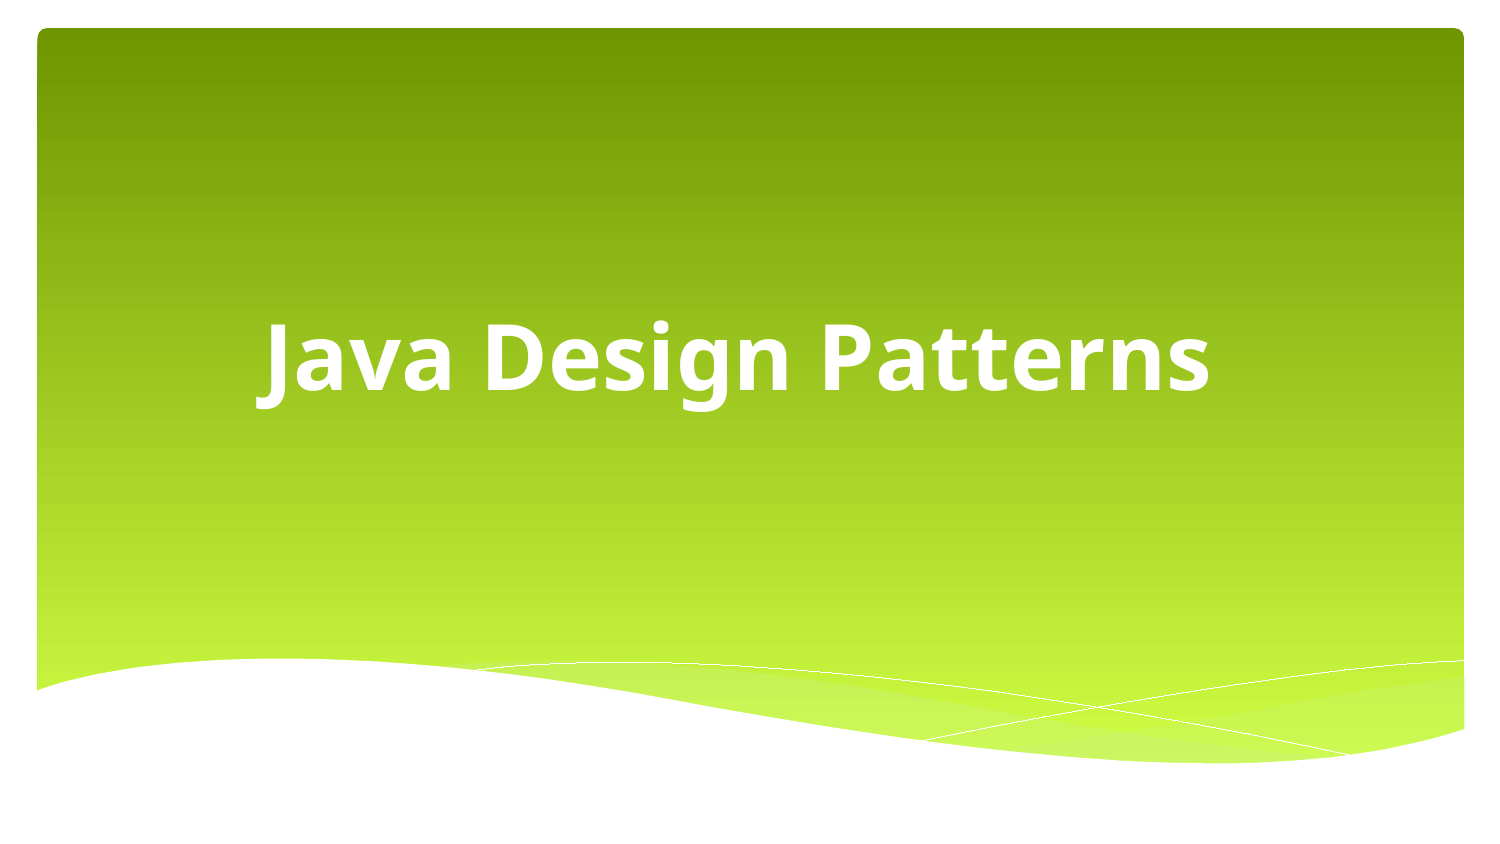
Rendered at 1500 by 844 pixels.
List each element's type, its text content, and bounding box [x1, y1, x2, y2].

title Java Design Patterns [112, 196, 1388, 416]
